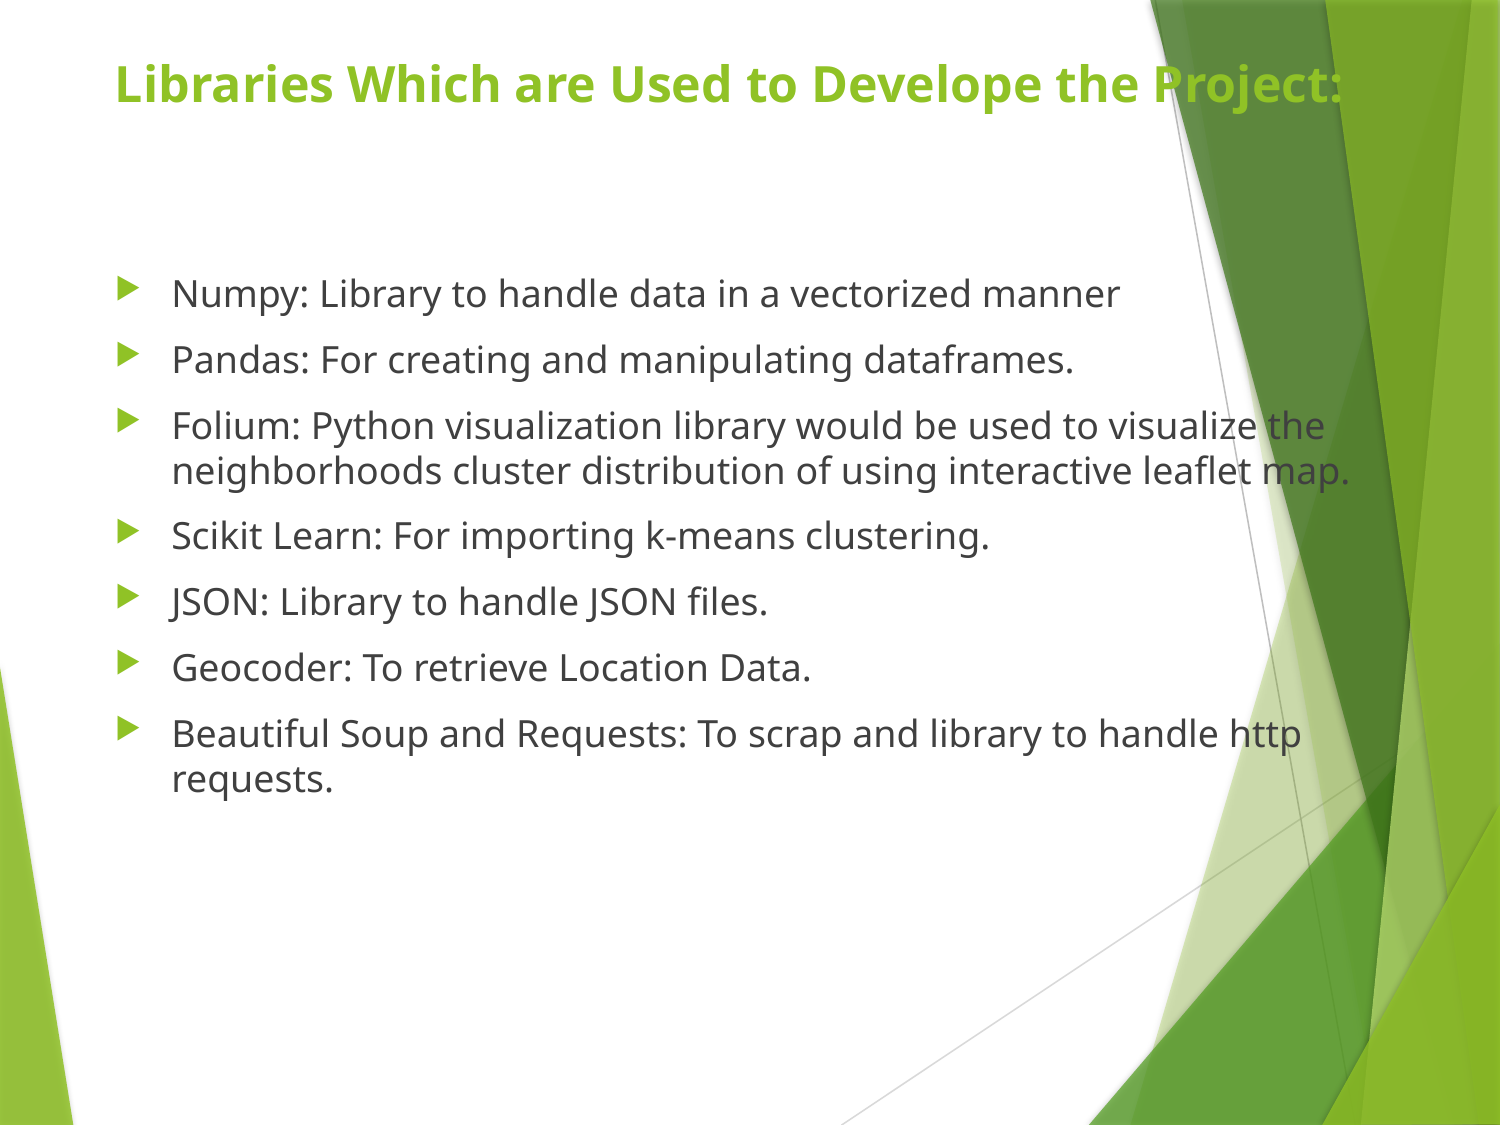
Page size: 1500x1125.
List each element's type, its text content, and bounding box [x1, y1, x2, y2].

title Libraries Which are Used to Develope the Project: [99, 45, 1400, 233]
list Numpy: Library to handle data in a vectorized manner Pandas: For creating and manipulating dataframes. Folium: Python visualization library would be used to visualize the neighborhoods cluster distribution of using interactive leaflet map. Scikit Learn: For importing k-means clustering. JSON: Library to handle JSON files. Geocoder: To retrieve Location Data. Beautiful Soup and Requests: To scrap and library to handle http requests. [99, 262, 1400, 938]
